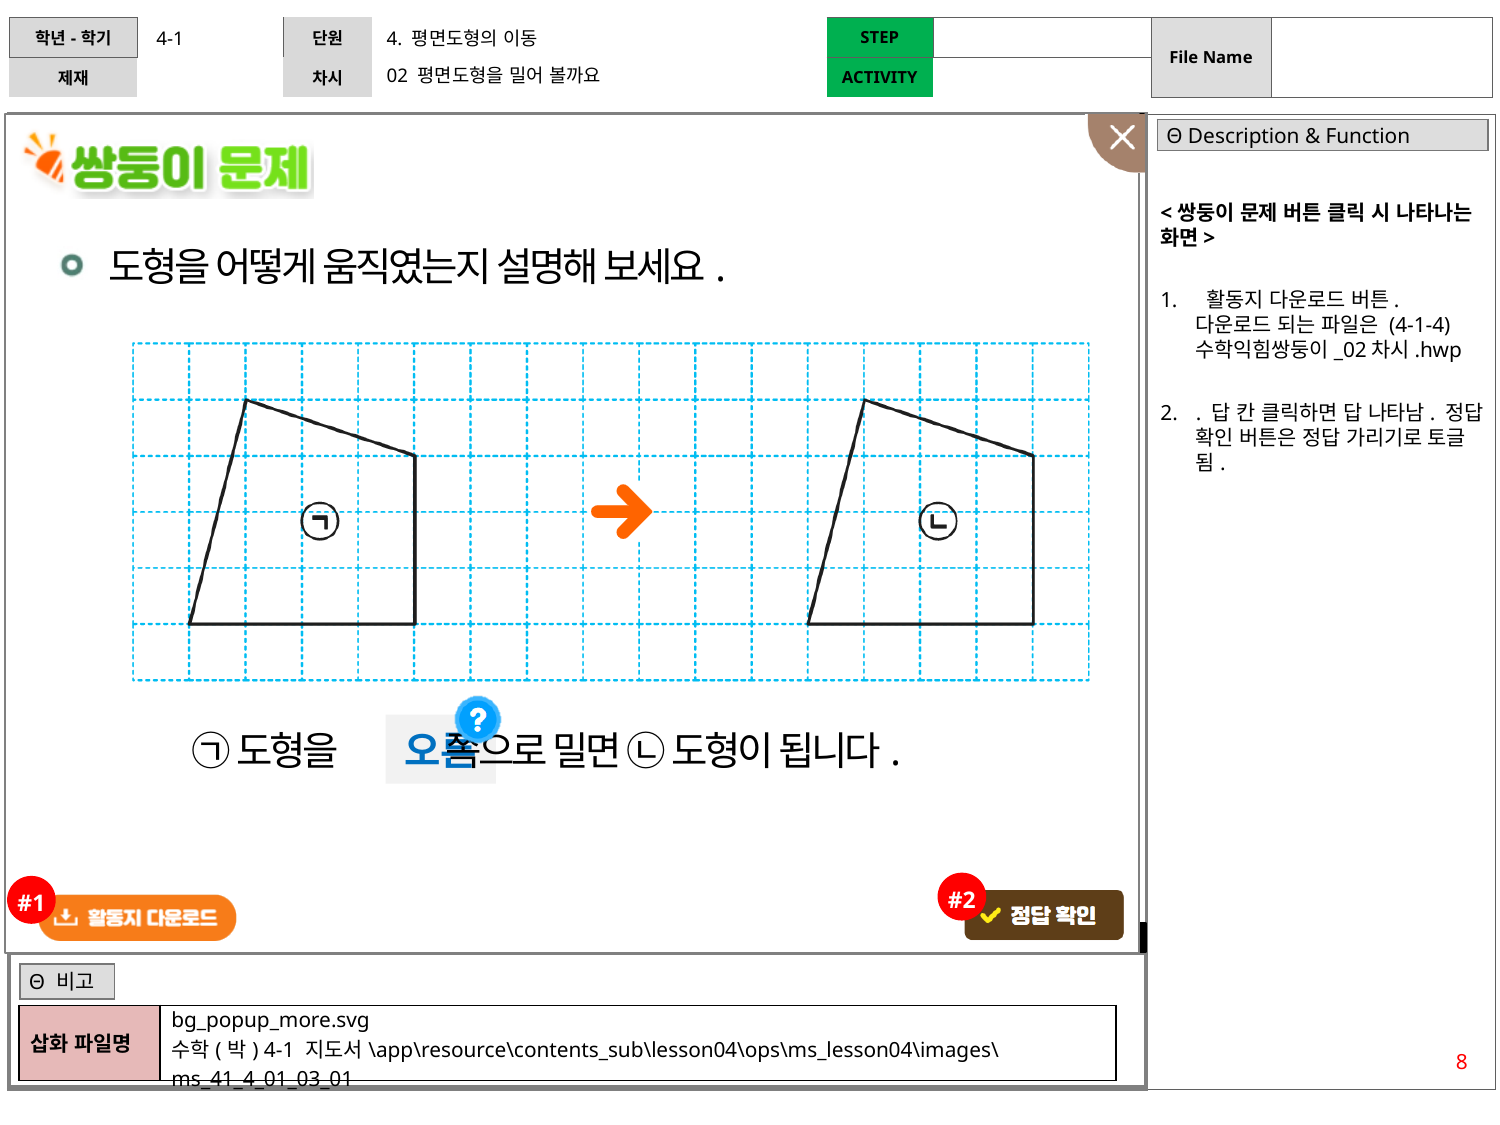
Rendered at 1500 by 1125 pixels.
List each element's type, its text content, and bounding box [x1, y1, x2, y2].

table_header 삽화 파일명 [20, 1006, 159, 1080]
table_header Θ Description & Function [1158, 120, 1487, 150]
text_box 4-1 [141, 18, 284, 55]
text_box 오른 [385, 714, 443, 718]
picture [448, 690, 508, 750]
picture [117, 330, 1097, 686]
text_box 4. 평면도형의 이동 [371, 18, 620, 55]
text_box 도형을 어떻게 움직였는지 설명해 보세요. [93, 234, 1096, 297]
text_box #1 [4, 873, 57, 926]
text_box #2 [935, 870, 986, 923]
text_box [3, 112, 1141, 955]
text_box ㉠ 도형을 쪽으로 밀면 ㉡ 도형이 됩니다. [177, 718, 1180, 781]
picture [17, 126, 314, 199]
picture [1084, 113, 1145, 173]
text_box <쌍둥이 문제 버튼 클릭 시 나타나는 화면> 활동지 다운로드 버튼. 다운로드 되는 파일은 (4-1-4)수학익힘쌍둥이_02차시.hwp . 답 칸 클릭하면 답 나타남. 정답 확인 버튼은 정답 가리기로 토글 됨. [1145, 160, 1500, 482]
picture [963, 887, 1126, 941]
table_header bg_popup_more.svg 수학(박) 4-1 지도서\app\resource\contents_sub\lesson04\ops\ms_lesson04\images\ms_41_4_01_03_01 [161, 1006, 1115, 1080]
text_box 02 평면도형을 밀어 볼까요 [371, 55, 733, 96]
picture [37, 893, 237, 941]
picture [57, 246, 88, 282]
